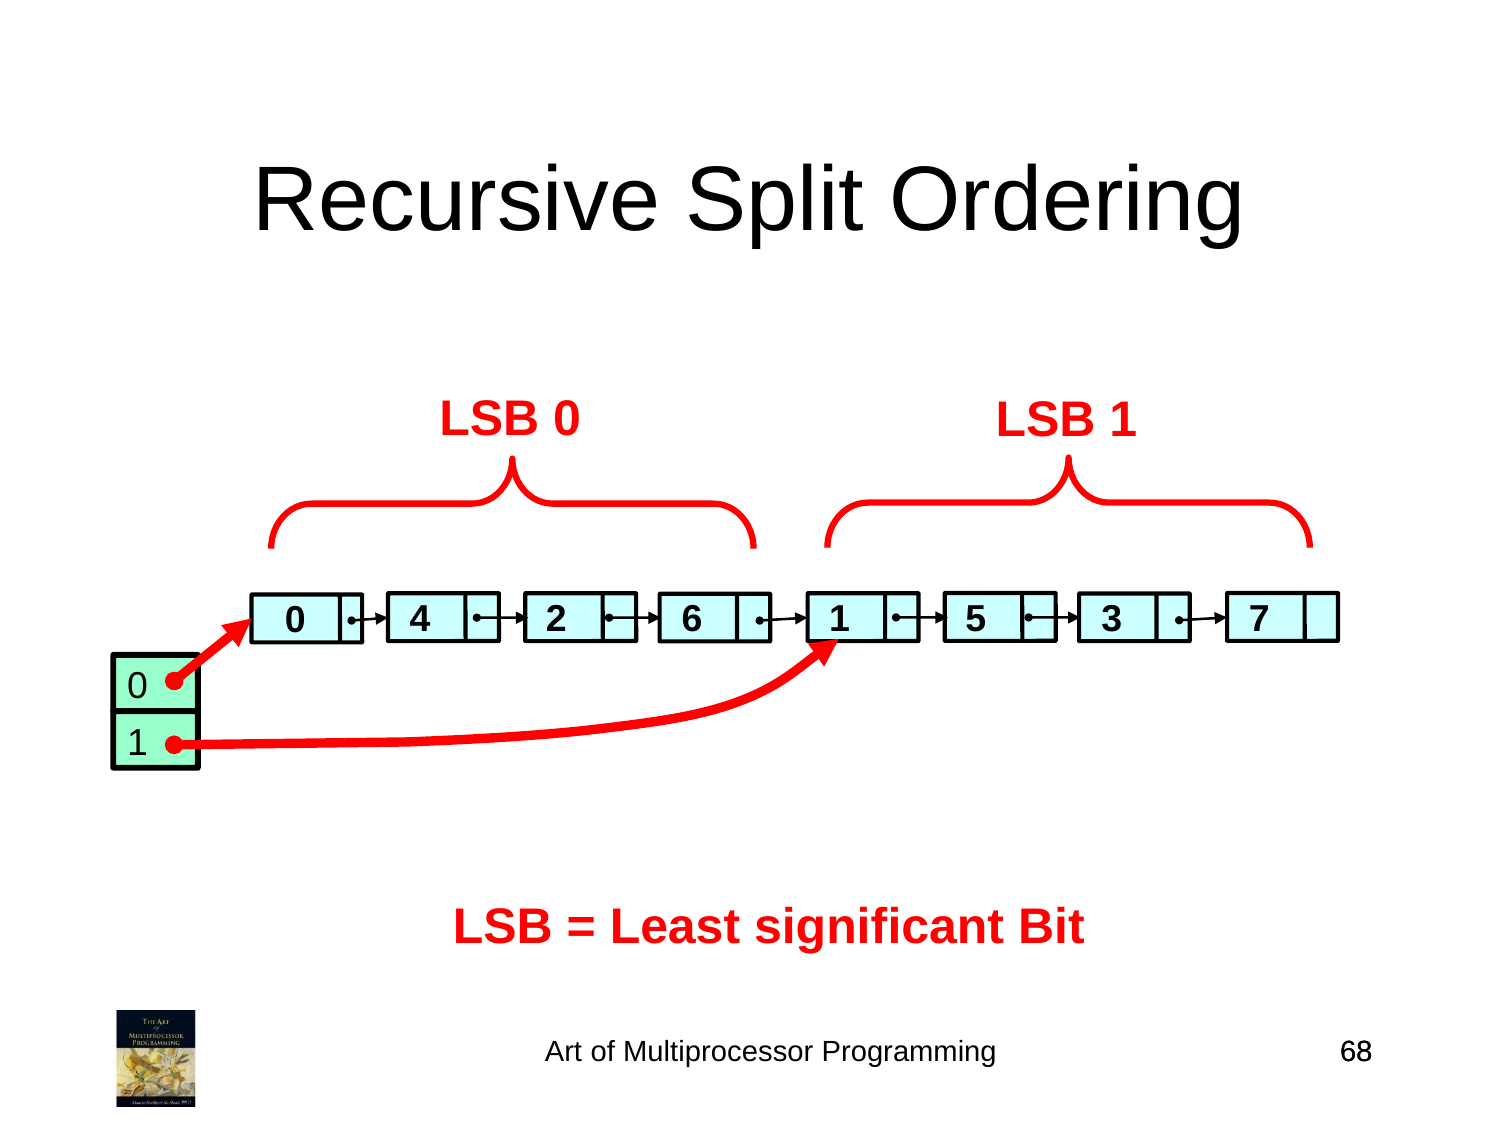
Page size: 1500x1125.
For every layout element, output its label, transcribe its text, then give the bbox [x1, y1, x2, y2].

text_box LSB 1 [980, 395, 1152, 453]
text_box 2 [532, 586, 581, 646]
text_box 6 [668, 586, 717, 646]
text_box [807, 593, 815, 642]
text_box [251, 594, 271, 643]
text_box [944, 592, 951, 641]
text_box [604, 611, 661, 624]
title Recursive Split Ordering [112, 99, 1388, 288]
text_box [1284, 592, 1339, 641]
text_box [827, 457, 1310, 548]
text_box [347, 612, 387, 625]
text_box [162, 711, 198, 768]
text_box LSB = Least significant Bit [437, 902, 1101, 960]
text_box 7 [1235, 586, 1284, 646]
text_box [472, 611, 529, 624]
text_box [1175, 611, 1227, 625]
text_box [271, 458, 754, 549]
footer Art of Multiprocessor Programming [512, 1024, 1030, 1101]
text_box 1 [113, 711, 162, 770]
text_box [864, 593, 919, 642]
text_box [320, 594, 363, 643]
text_box [525, 593, 532, 642]
text_box [1079, 593, 1087, 642]
text_box 0 [271, 588, 320, 648]
text_box 0 [113, 654, 162, 711]
text_box [170, 642, 835, 749]
text_box [891, 611, 948, 624]
text_box [1024, 611, 1081, 624]
text_box 4 [396, 586, 445, 646]
text_box [1227, 592, 1235, 641]
text_box [387, 593, 396, 642]
picture [107, 1010, 204, 1107]
text_box [170, 618, 252, 686]
text_box [445, 593, 499, 642]
text_box 3 [1087, 586, 1136, 646]
text_box LSB 0 [424, 394, 596, 451]
text_box [717, 593, 771, 642]
text_box [581, 593, 637, 642]
text_box [755, 612, 807, 625]
text_box 1 [815, 586, 864, 646]
text_box [1136, 593, 1190, 642]
text_box 5 [951, 586, 1000, 646]
text_box [1000, 592, 1056, 641]
text_box [659, 593, 668, 642]
text_box [162, 654, 198, 711]
text_box 68 [1074, 1024, 1388, 1100]
